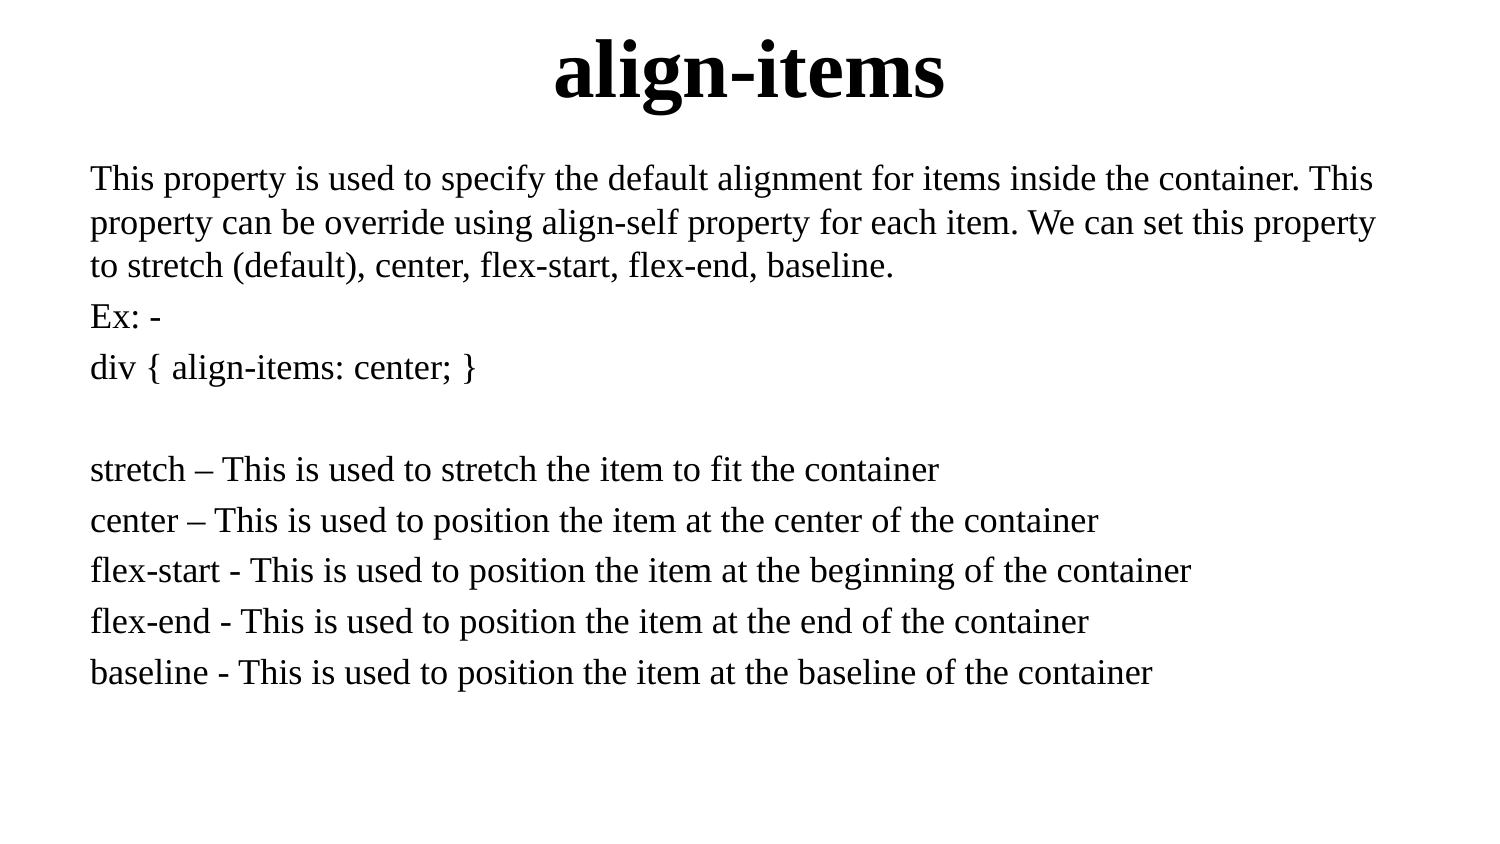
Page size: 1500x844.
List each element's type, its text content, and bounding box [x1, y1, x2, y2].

list This property is used to specify the default alignment for items inside the container. This property can be override using align-self property for each item. We can set this property to stretch (default), center, flex-start, flex-end, baseline. Ex: - div { align-items: center; } stretch – This is used to stretch the item to fit the container center – This is used to position the item at the center of the container flex-start - This is used to position the item at the beginning of the container flex-end - This is used to position the item at the end of the container baseline - This is used to position the item at the baseline of the container [75, 146, 1425, 704]
title align-items [75, 0, 1425, 135]
